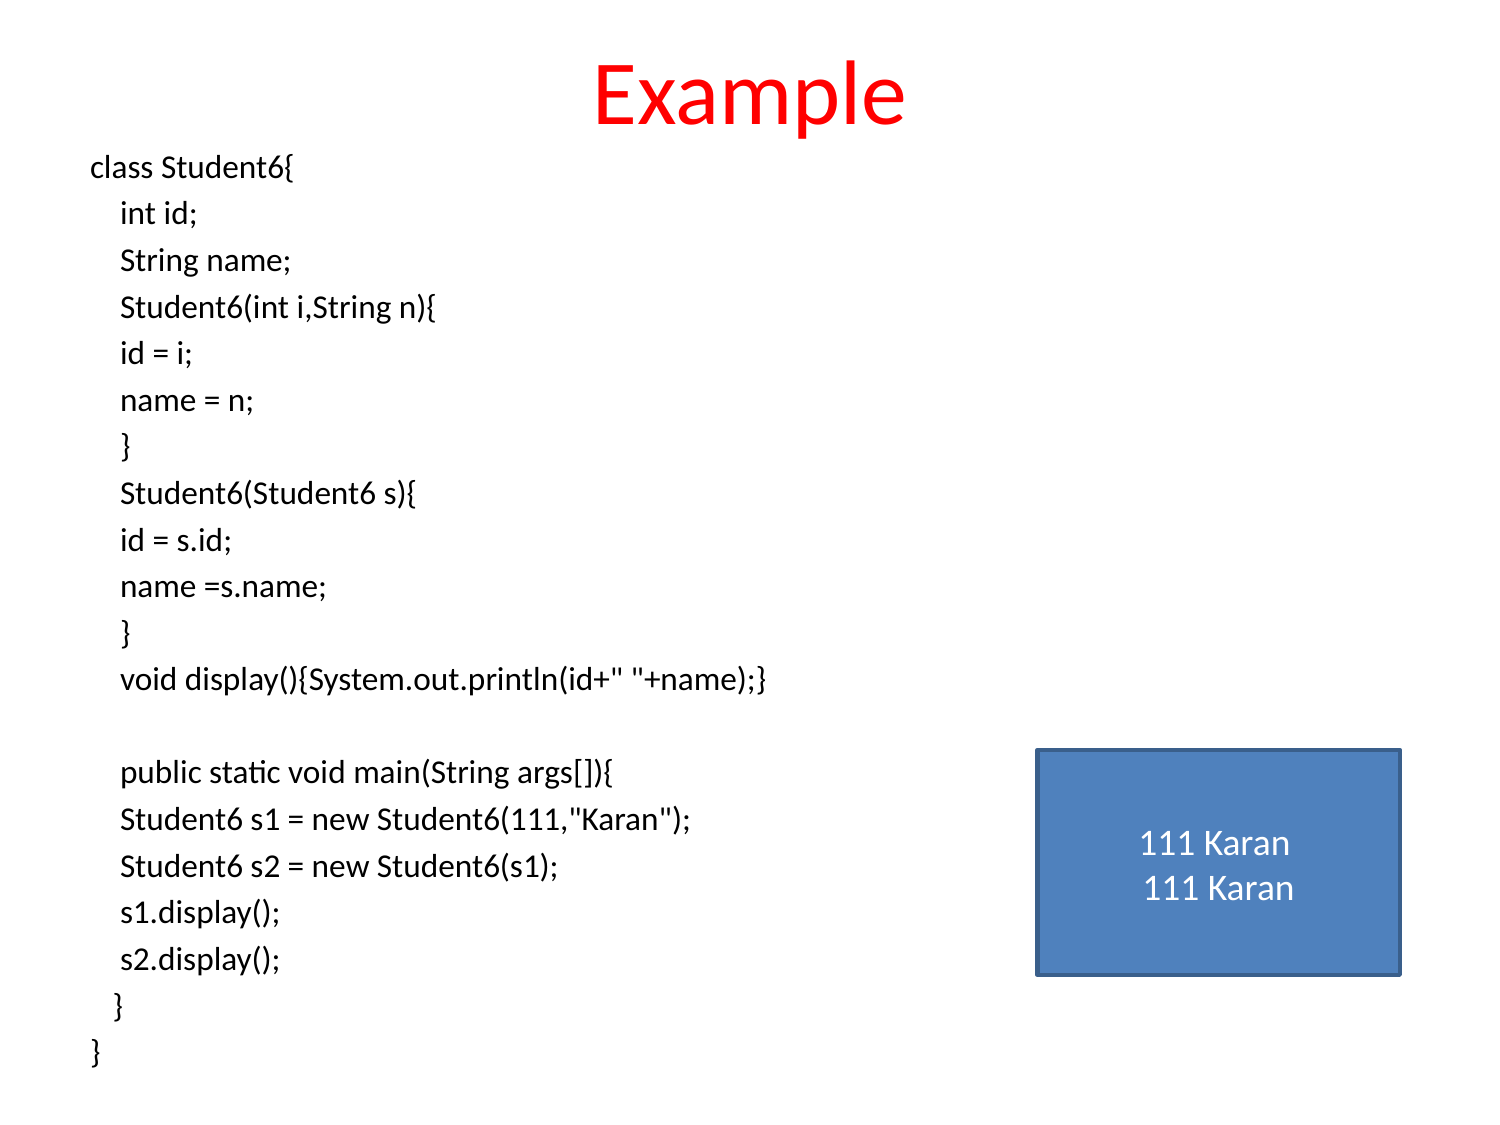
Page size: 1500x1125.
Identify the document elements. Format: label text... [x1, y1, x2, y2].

list class Student6{ int id; String name; Student6(int i,String n){ id = i; name = n; } Student6(Student6 s){ id = s.id; name =s.name; } void display(){System.out.println(id+" "+name);} public static void main(String args[]){ Student6 s1 = new Student6(111,"Karan"); Student6 s2 = new Student6(s1); s1.display(); s2.display(); } } [75, 137, 1425, 1088]
title Example [75, 24, 1425, 137]
text_box 111 Karan 111 Karan [1035, 748, 1402, 977]
